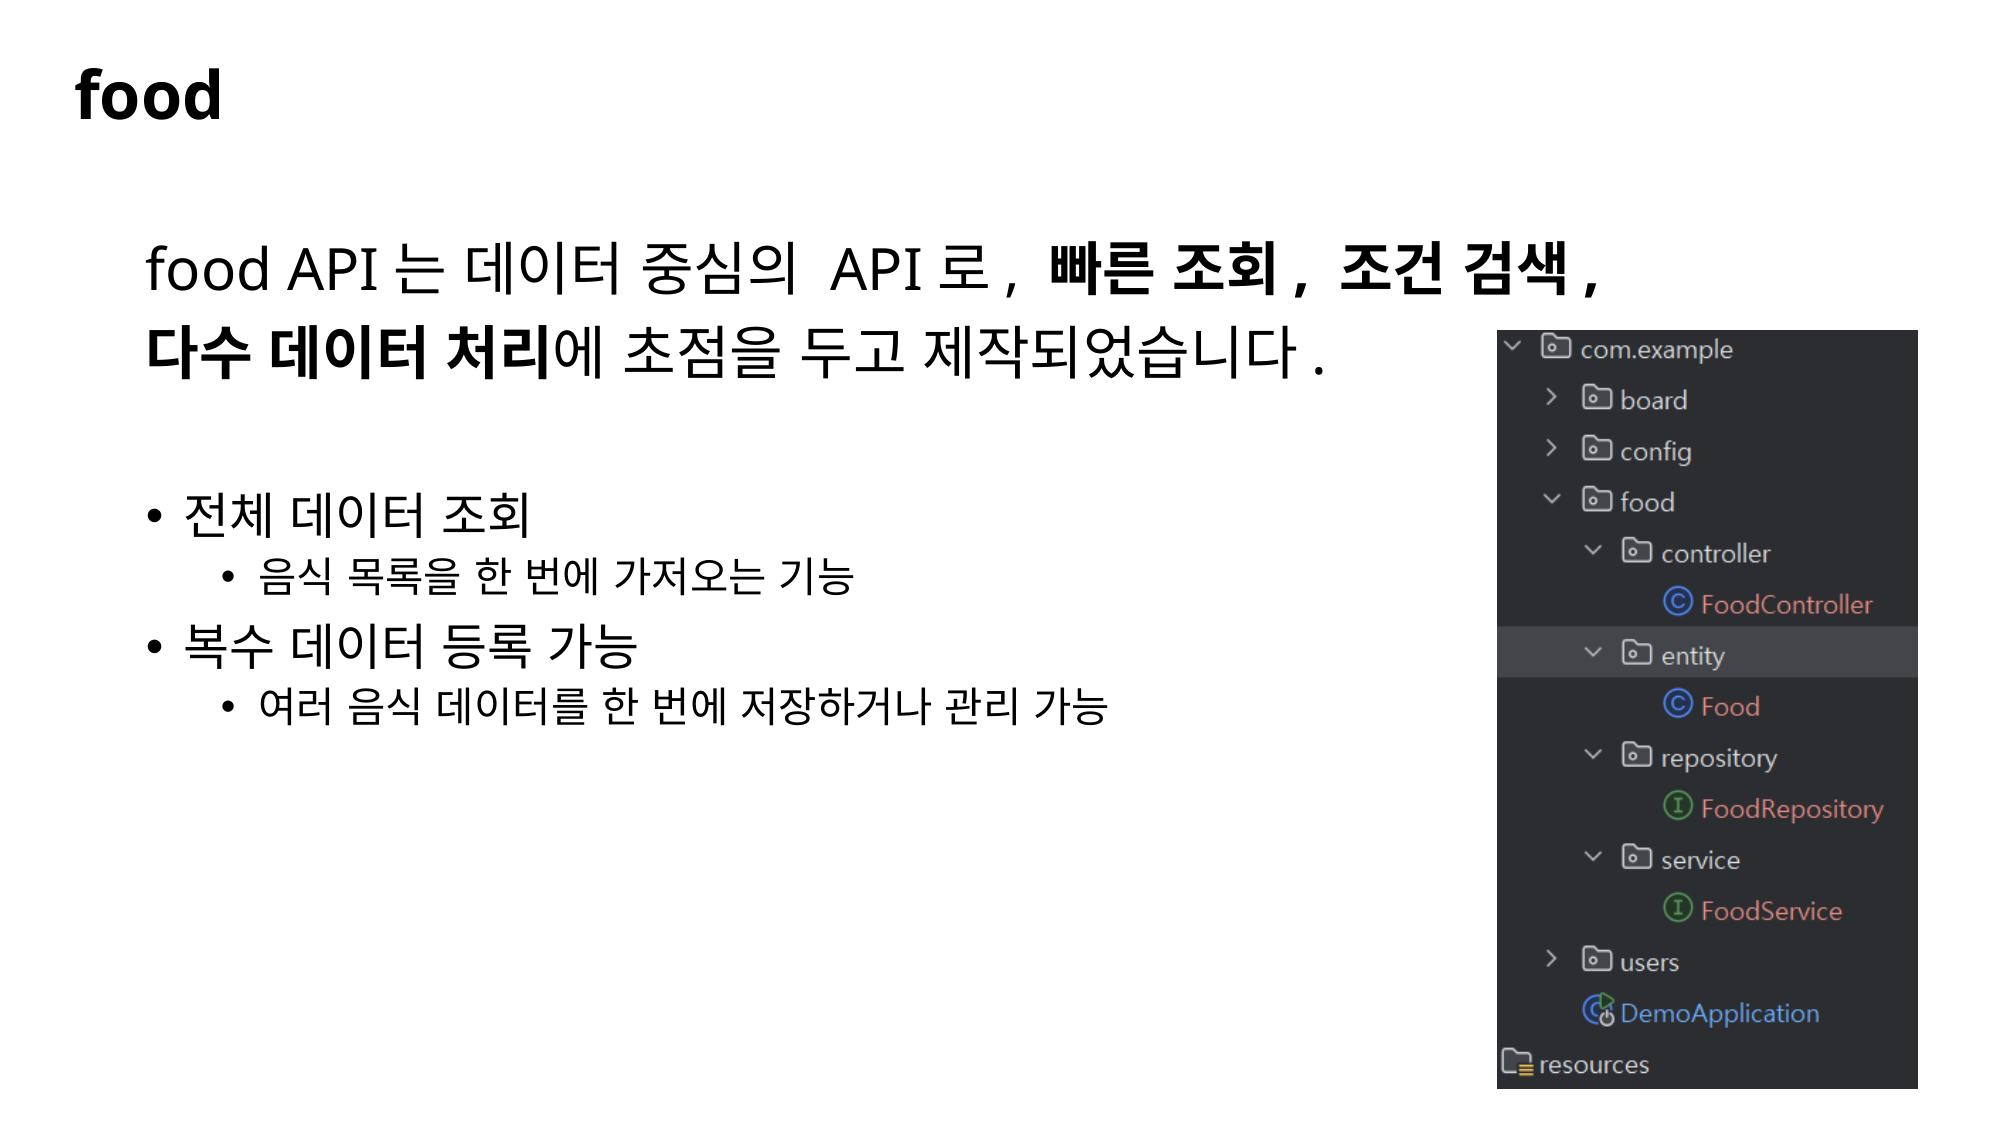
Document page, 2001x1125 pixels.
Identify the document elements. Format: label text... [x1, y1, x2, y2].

list food API는 데이터 중심의 API로, 빠른 조회, 조건 검색, 다수 데이터 처리에 초점을 두고 제작되었습니다. 전체 데이터 조회 음식 목록을 한 번에 가저오는 기능 복수 데이터 등록 가능 여러 음식 데이터를 한 번에 저장하거나 관리 가능 [130, 232, 1681, 947]
title food [59, 12, 313, 184]
picture [1497, 330, 1918, 1089]
